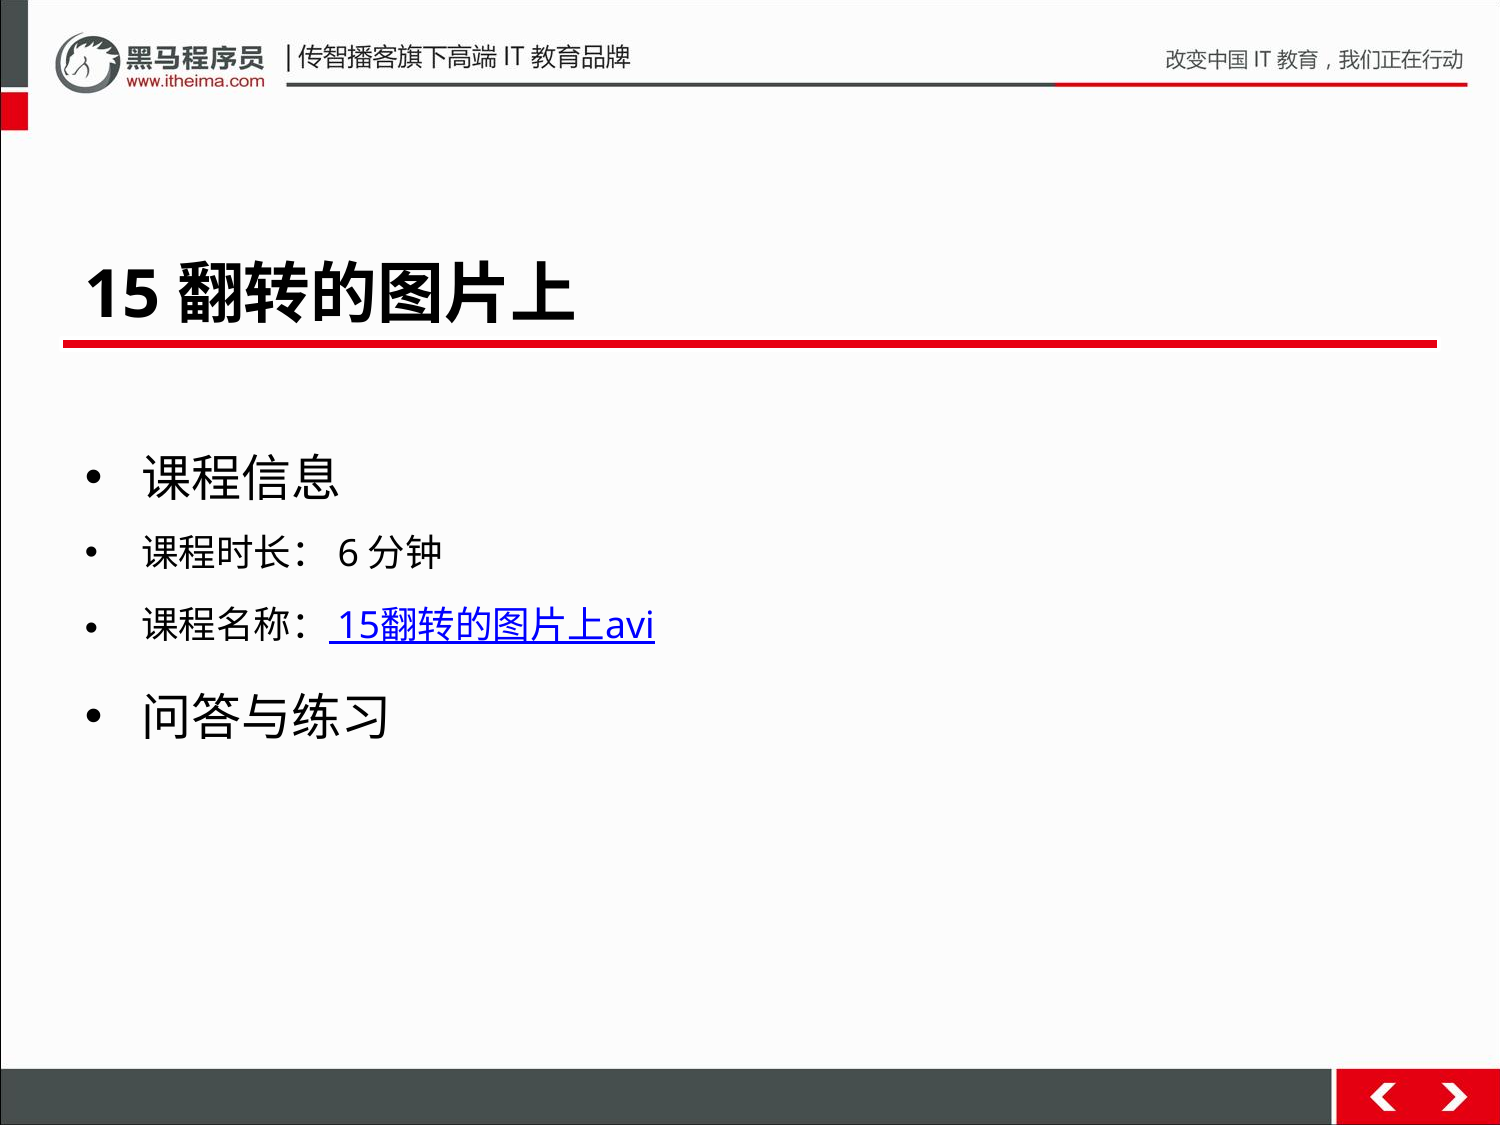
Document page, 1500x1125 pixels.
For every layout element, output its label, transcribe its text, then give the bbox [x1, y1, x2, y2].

text_box 课程信息 课程时长：6分钟 课程名称： 15翻转的图片上avi 问答与练习 [69, 408, 1451, 843]
picture [0, 0, 1500, 1125]
text_box 15翻转的图片上 [70, 243, 1382, 339]
